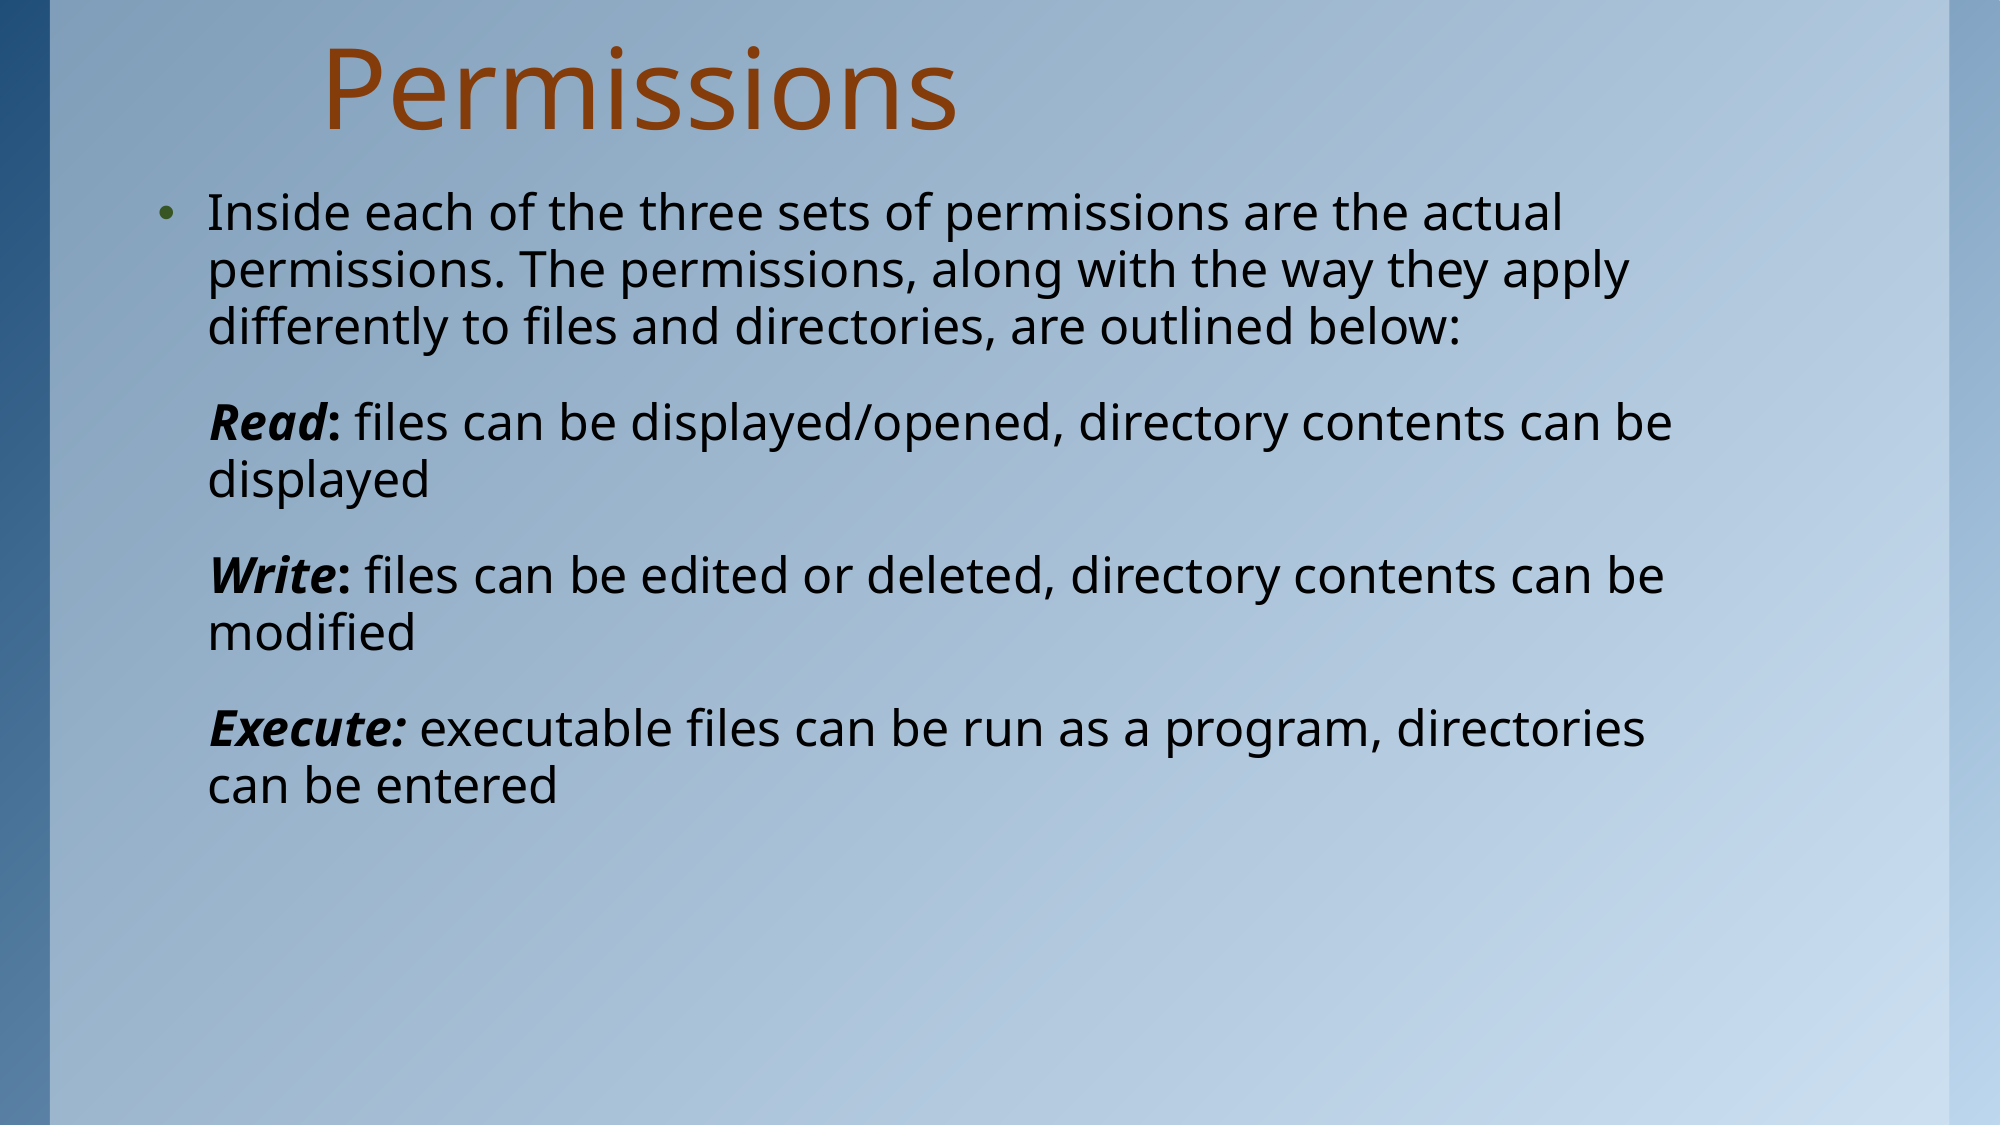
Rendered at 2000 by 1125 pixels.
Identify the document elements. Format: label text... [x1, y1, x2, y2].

title Permissions [299, 0, 1650, 163]
list Inside each of the three sets of permissions are the actual permissions. The permissions, along with the way they apply differently to files and directories, are outlined below: Read: files can be displayed/opened, directory contents can be displayed Write: files can be edited or deleted, directory contents can be modified Execute: executable files can be run as a program, directories can be entered [137, 174, 1750, 1038]
